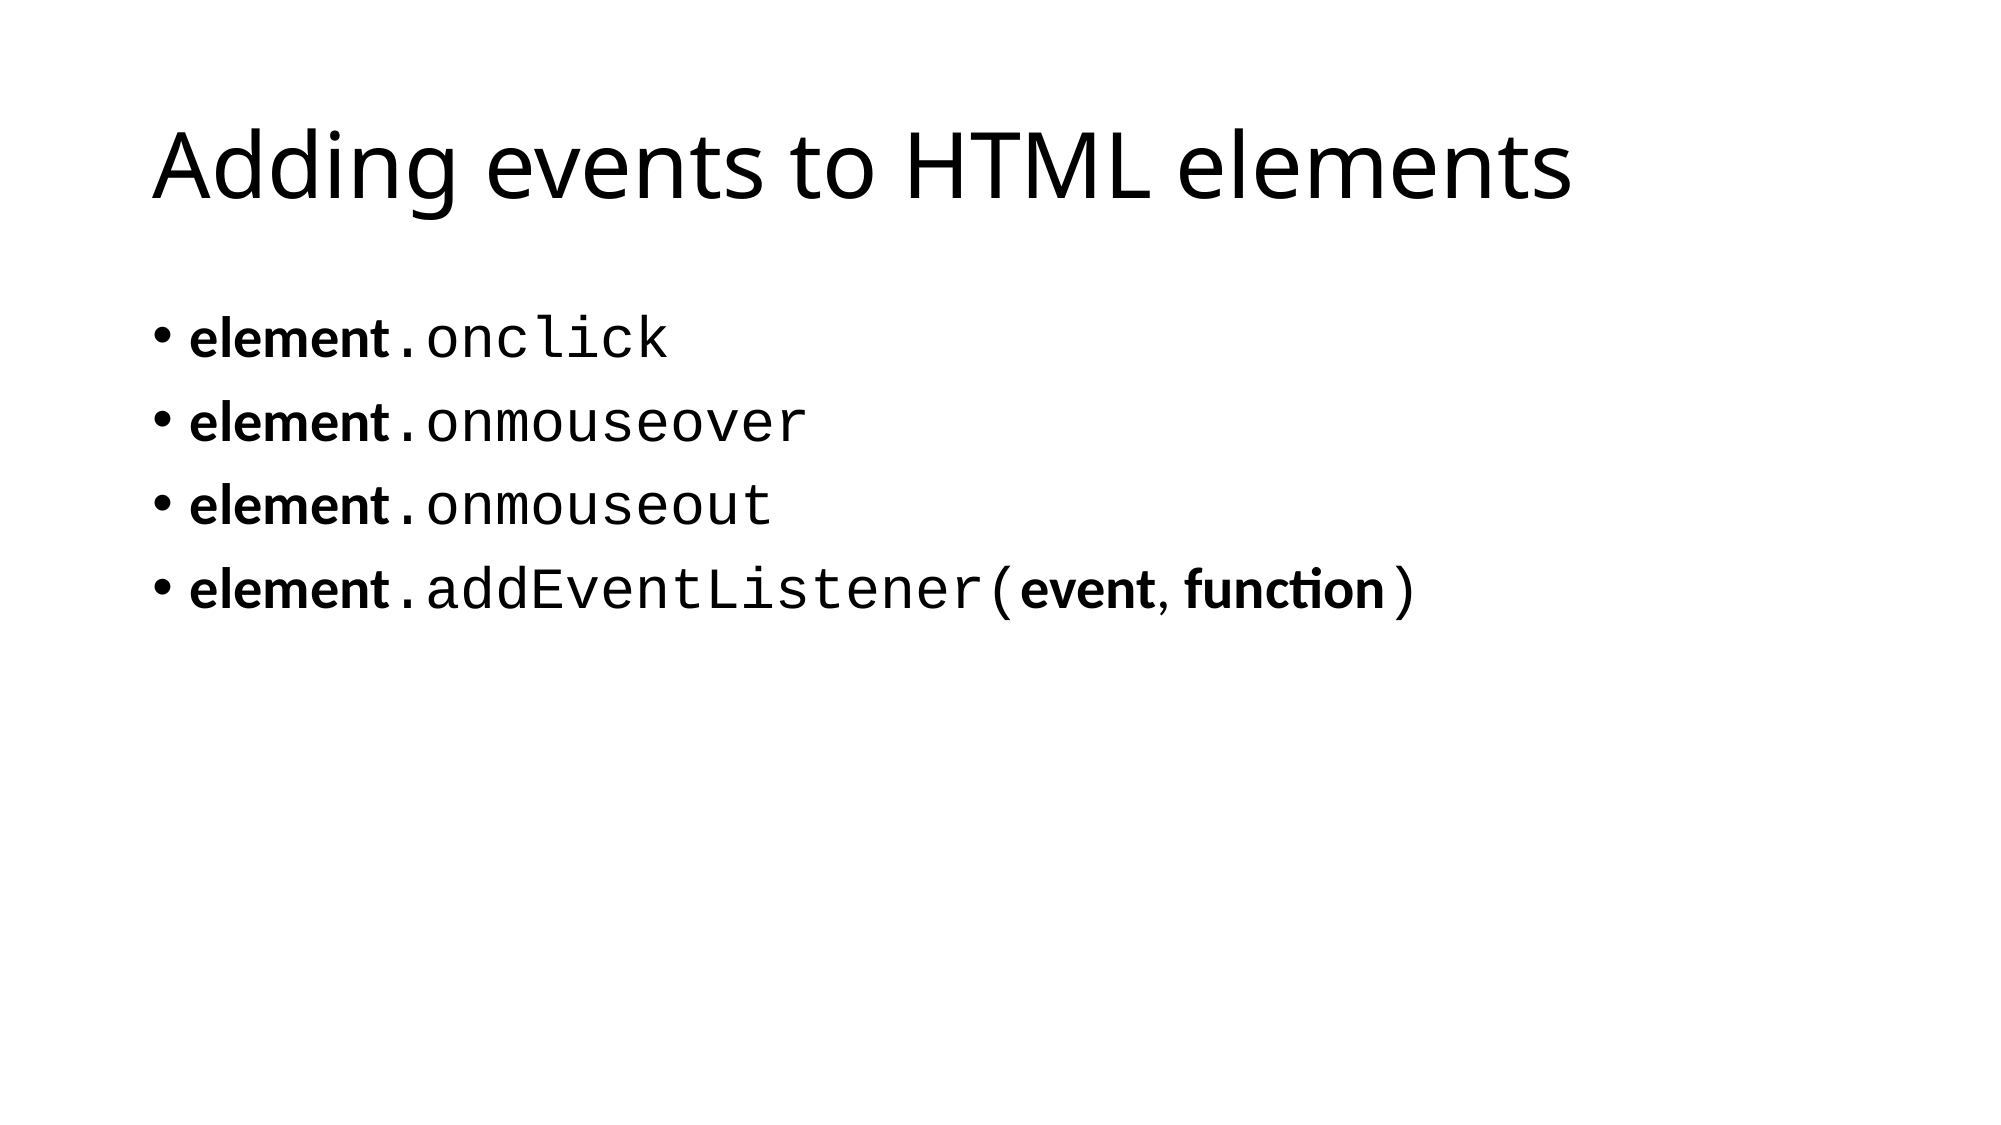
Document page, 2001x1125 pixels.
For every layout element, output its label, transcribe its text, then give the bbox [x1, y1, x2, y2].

title Adding events to HTML elements [137, 59, 1863, 278]
list element.onclick element.onmouseover element.onmouseout element.addEventListener(event, function) [137, 299, 1863, 1014]
